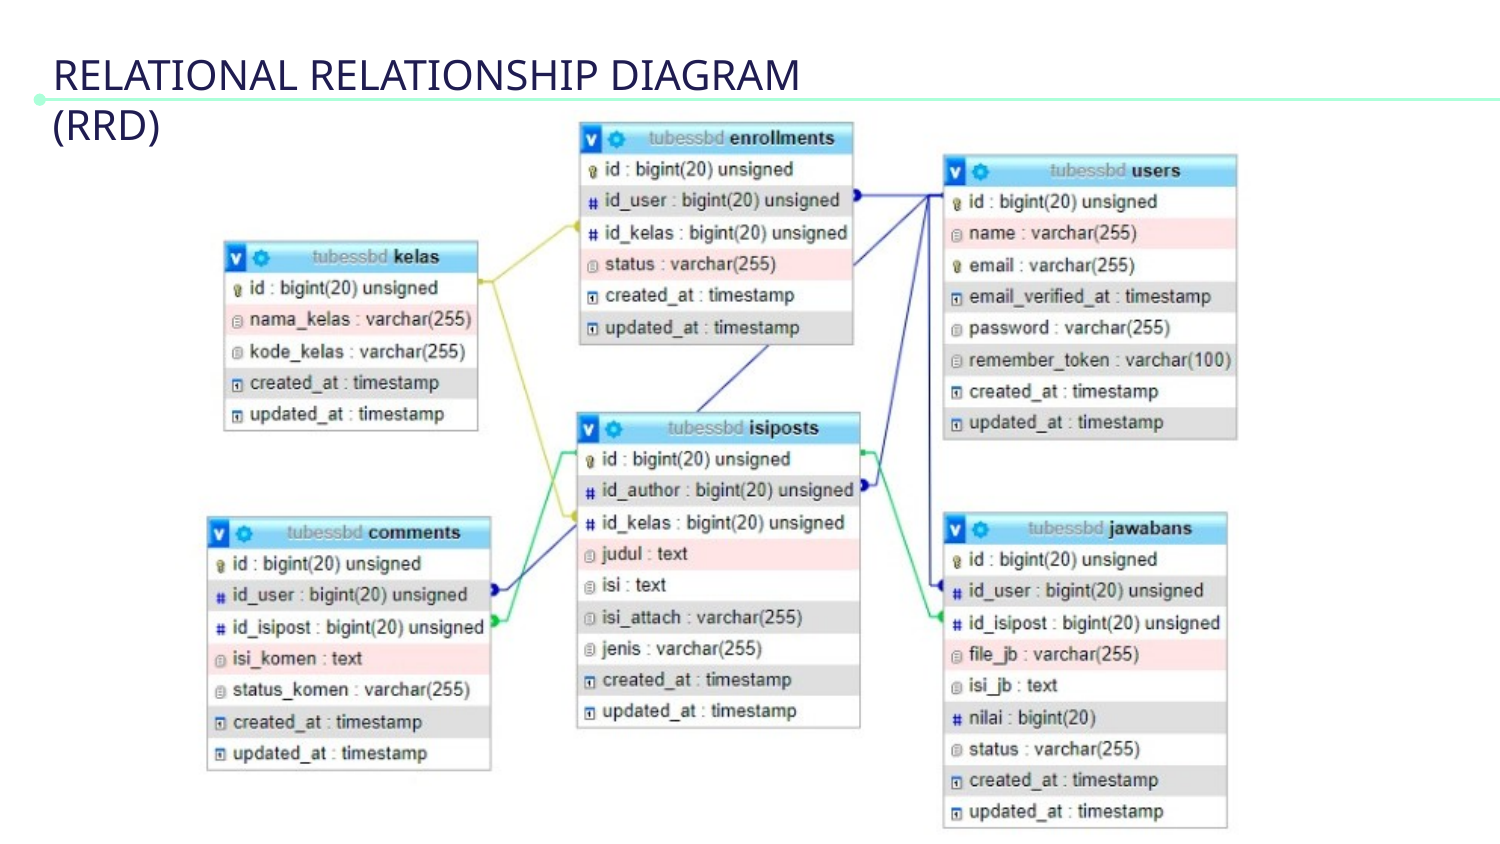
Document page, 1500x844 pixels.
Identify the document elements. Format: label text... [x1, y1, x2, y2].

title RELATIONAL RELATIONSHIP DIAGRAM (RRD) [37, 33, 934, 123]
picture [175, 109, 1266, 844]
